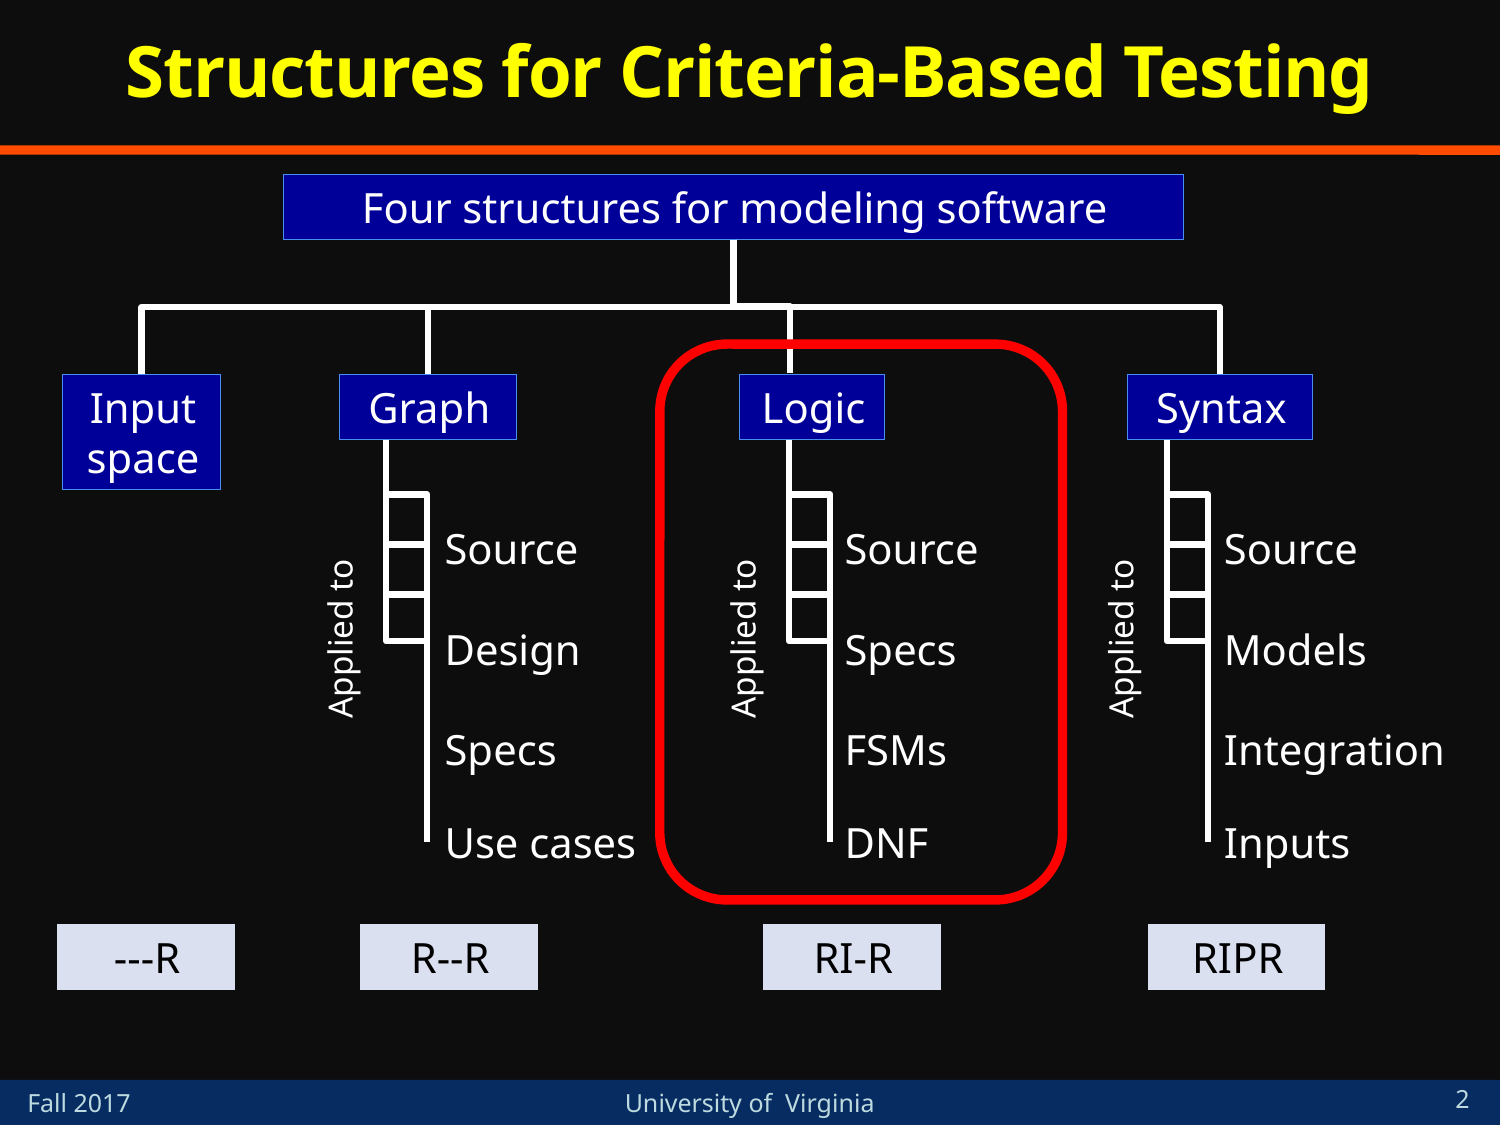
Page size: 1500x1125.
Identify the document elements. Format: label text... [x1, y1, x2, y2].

title Structures for Criteria-Based Testing [0, 0, 1500, 150]
text_box [672, 342, 1041, 902]
text_box Four structures for modeling software [1049, 174, 1184, 240]
text_box R--R [360, 924, 538, 990]
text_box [370, 11, 505, 604]
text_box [1092, 374, 1484, 876]
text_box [909, 63, 1044, 551]
text_box Input space [62, 374, 221, 490]
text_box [513, 154, 648, 461]
text_box RI-R [763, 924, 941, 990]
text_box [311, 374, 672, 876]
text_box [714, 374, 1072, 876]
text_box Four structures for modeling software [283, 174, 363, 240]
text_box Four structures for modeling software [655, 174, 902, 240]
text_box RIPR [1148, 924, 1325, 990]
text_box ---R [57, 924, 235, 990]
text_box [695, 278, 828, 336]
